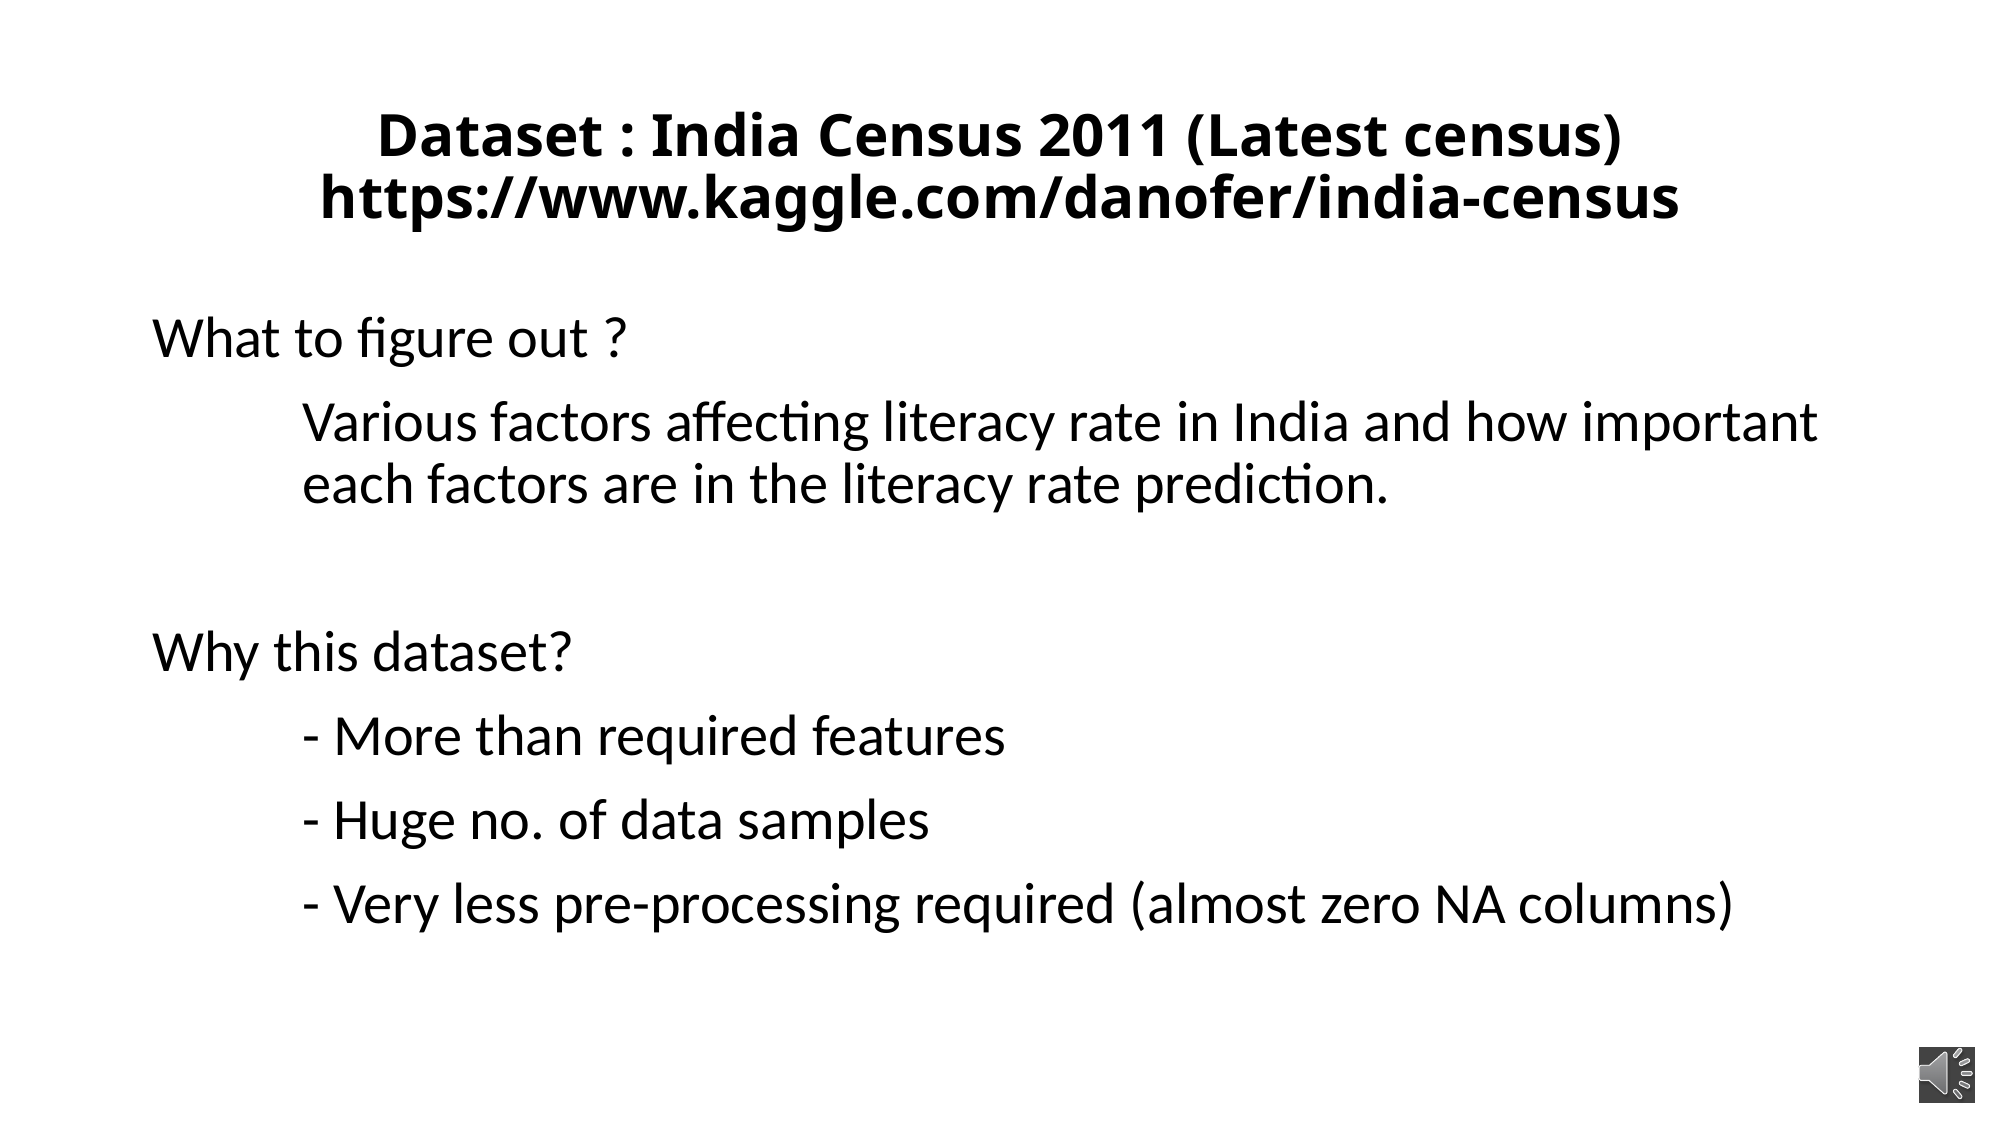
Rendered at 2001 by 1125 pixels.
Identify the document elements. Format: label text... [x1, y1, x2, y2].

picture [1917, 1045, 1977, 1105]
list What to figure out ? Various factors affecting literacy rate in India and how important each factors are in the literacy rate prediction. Why this dataset? - More than required features - Huge no. of data samples - Very less pre-processing required (almost zero NA columns) [137, 299, 1863, 1014]
title Dataset : India Census 2011 (Latest census) https://www.kaggle.com/danofer/india-census [137, 59, 1863, 278]
